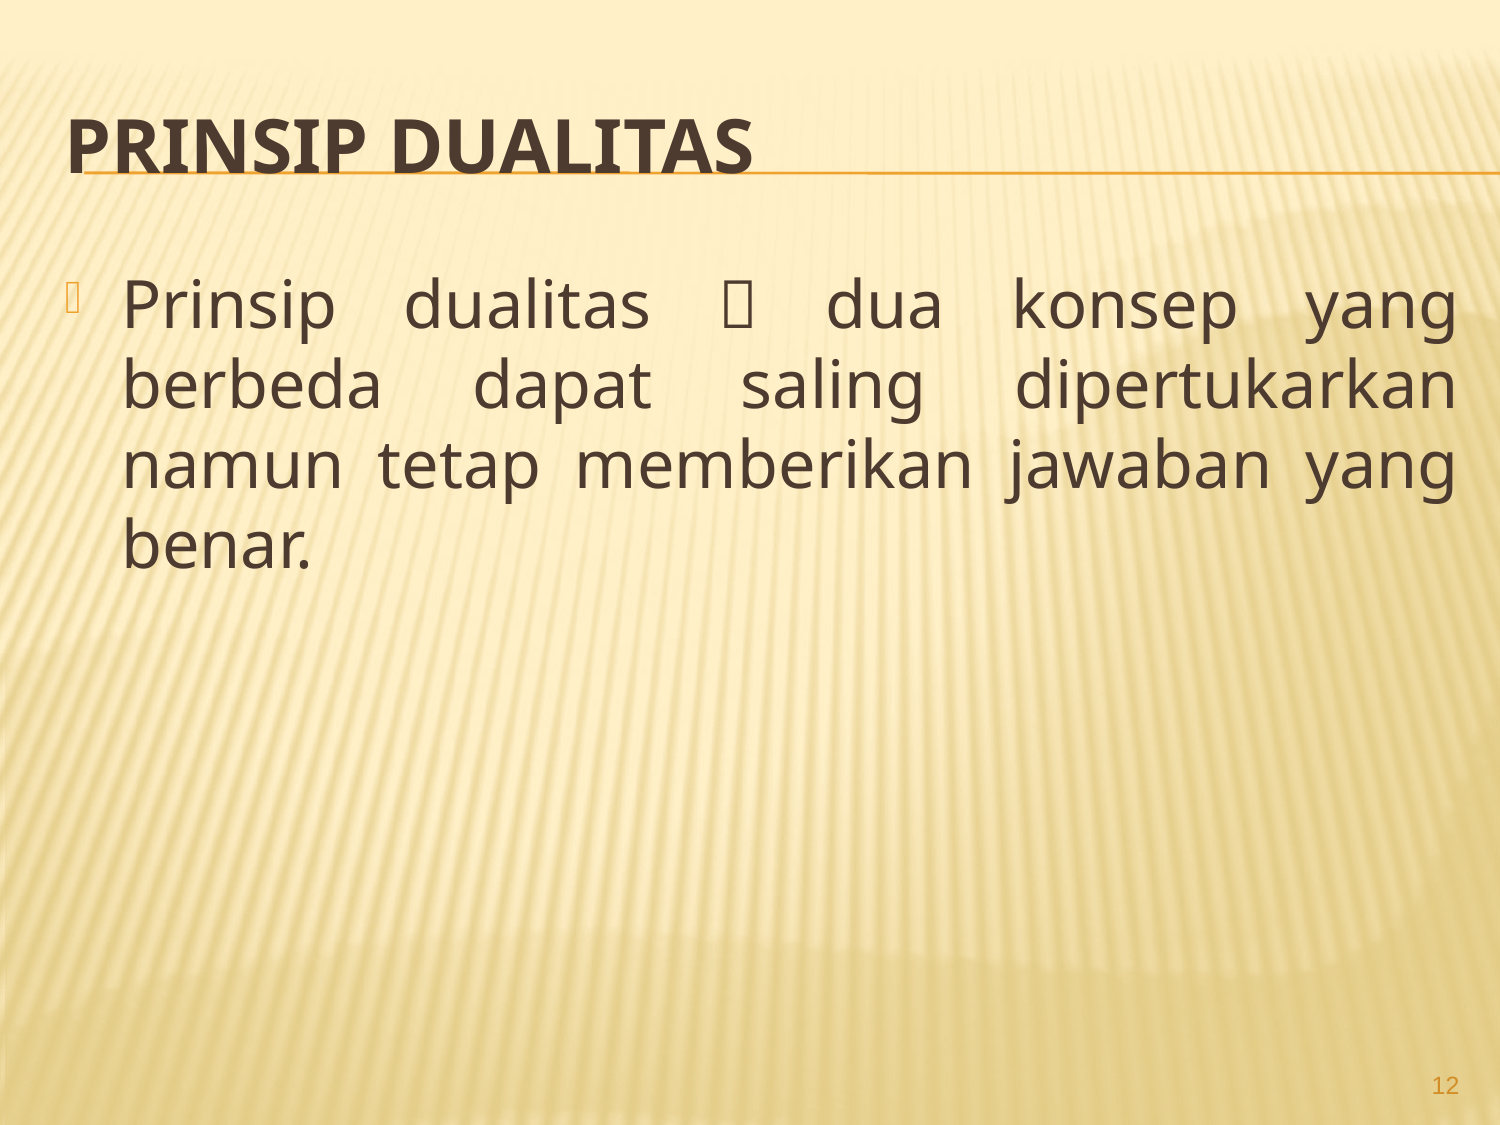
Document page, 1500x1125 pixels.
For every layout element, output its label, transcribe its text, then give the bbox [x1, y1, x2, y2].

list Prinsip dualitas  dua konsep yang berbeda dapat saling dipertukarkan namun tetap memberikan jawaban yang benar. [50, 254, 1475, 998]
title Prinsip Dualitas [50, 75, 1475, 213]
slide_number 12 [1350, 1061, 1475, 1103]
